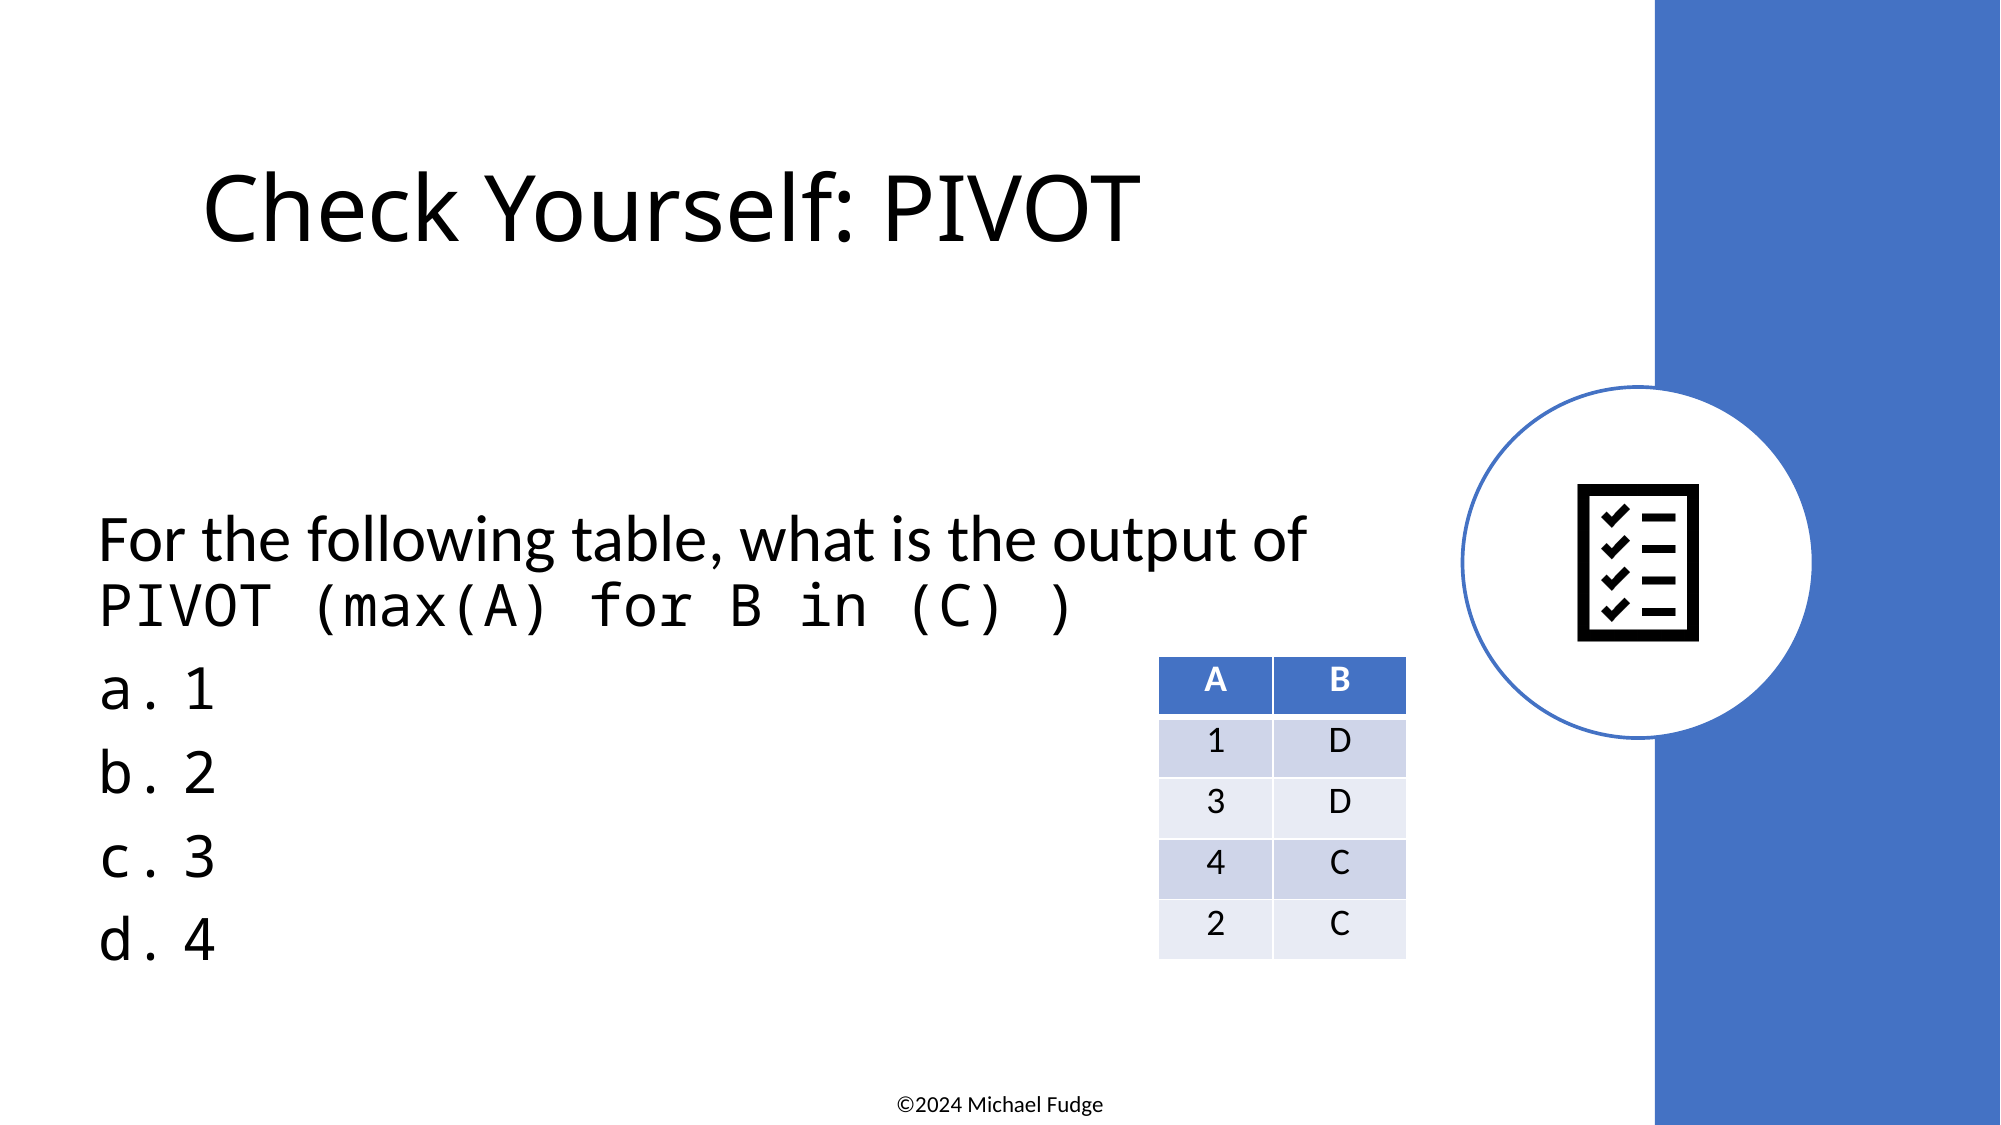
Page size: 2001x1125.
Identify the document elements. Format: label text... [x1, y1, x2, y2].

table_cell 2 [1159, 900, 1272, 959]
picture [1544, 468, 1732, 657]
table_header A [1159, 657, 1272, 714]
table_cell C [1274, 840, 1406, 899]
text_box [1654, 0, 2000, 1125]
table_cell C [1274, 900, 1406, 959]
text_box [1461, 385, 1815, 740]
table_header B [1274, 657, 1406, 714]
table_cell D [1274, 779, 1406, 838]
list For the following table, what is the output of PIVOT (max(A) for B in (C) ) 1 2 3 4 [83, 352, 1463, 1125]
table_cell 4 [1159, 840, 1272, 899]
table_cell D [1274, 720, 1406, 777]
table_cell 3 [1159, 779, 1272, 838]
title Check Yourself: PIVOT [186, 102, 1413, 321]
table_cell 1 [1159, 720, 1272, 777]
